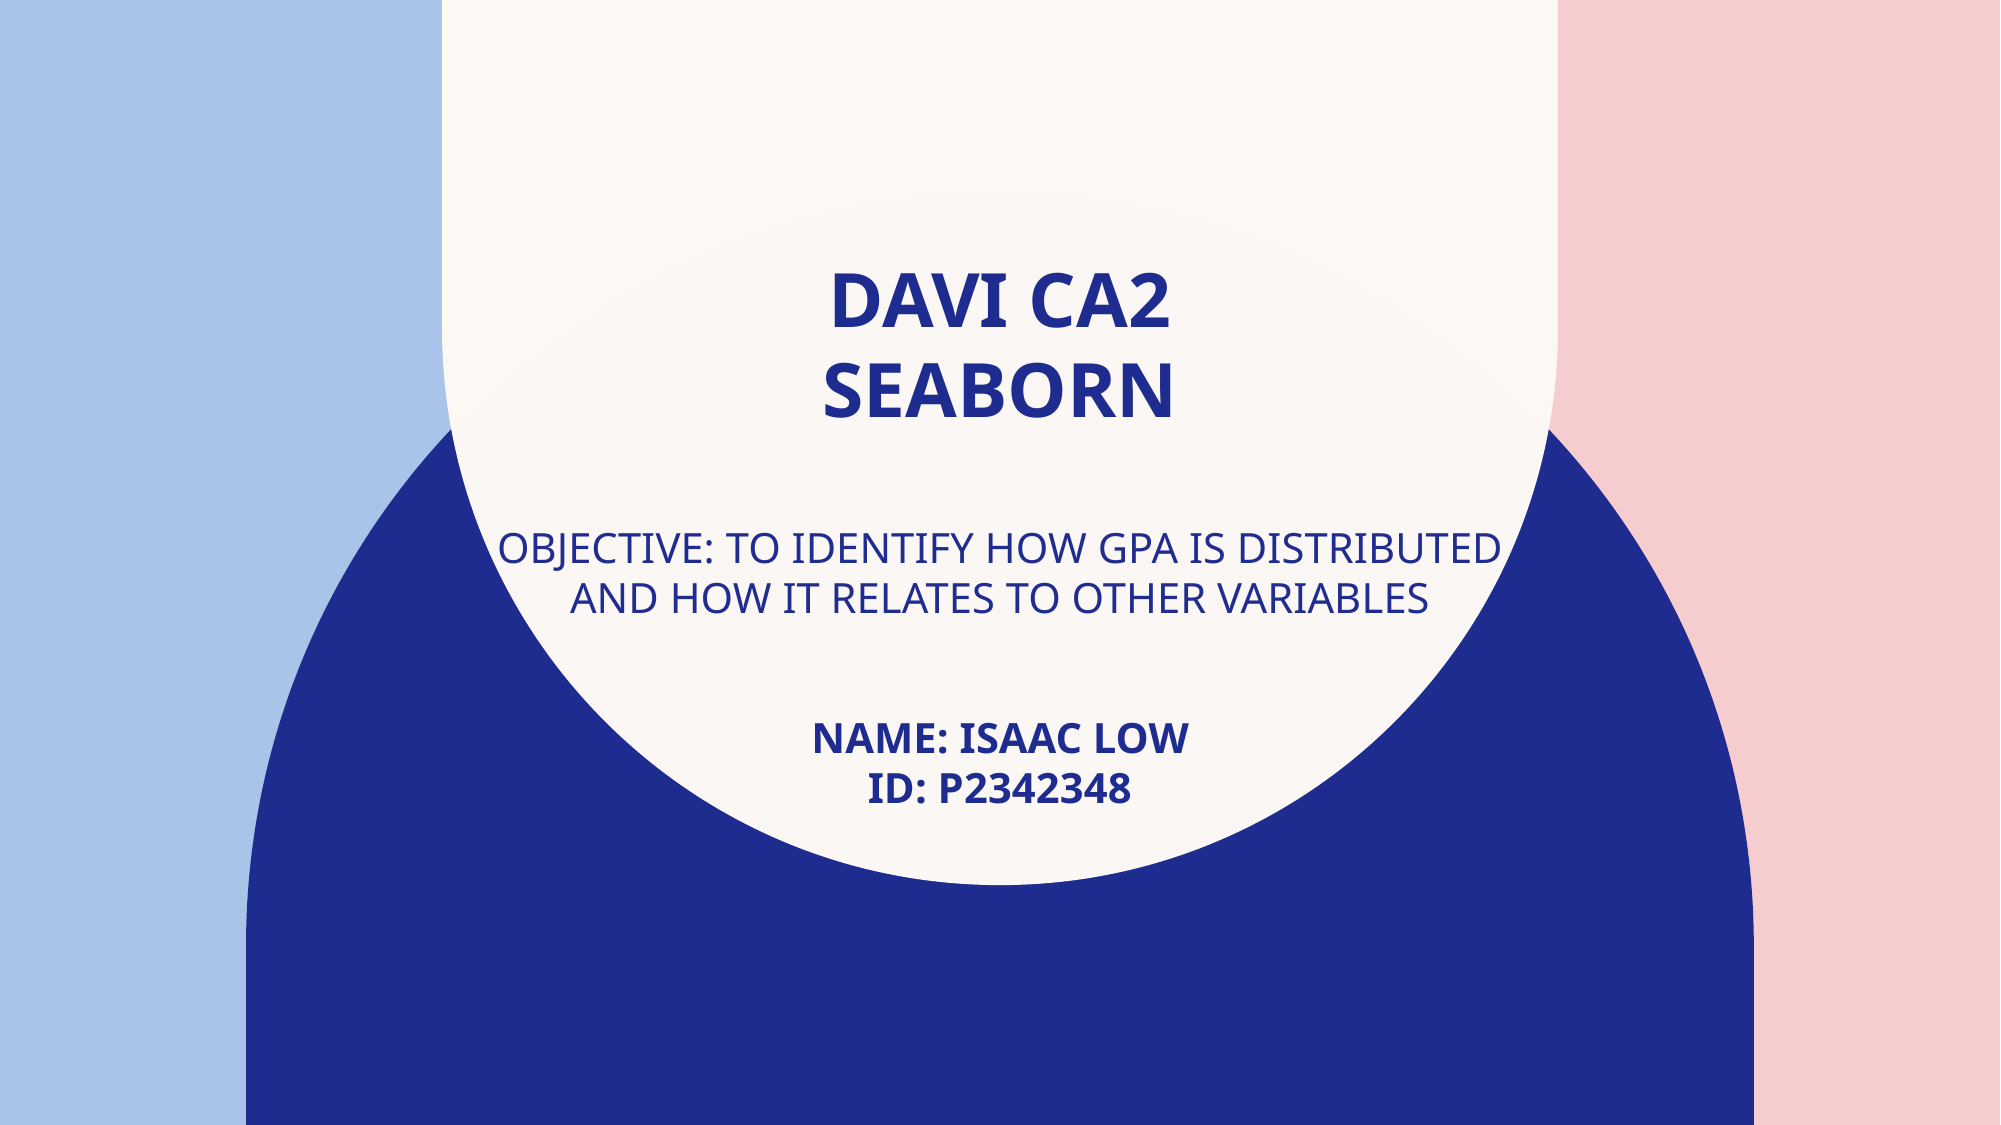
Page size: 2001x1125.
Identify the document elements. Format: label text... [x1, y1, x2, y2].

title DAVI CA2 Seaborn Objective: To identify how gpa is distributed and how it relates to other variables Name: Isaac Low ID: p2342348 [475, 217, 1525, 847]
